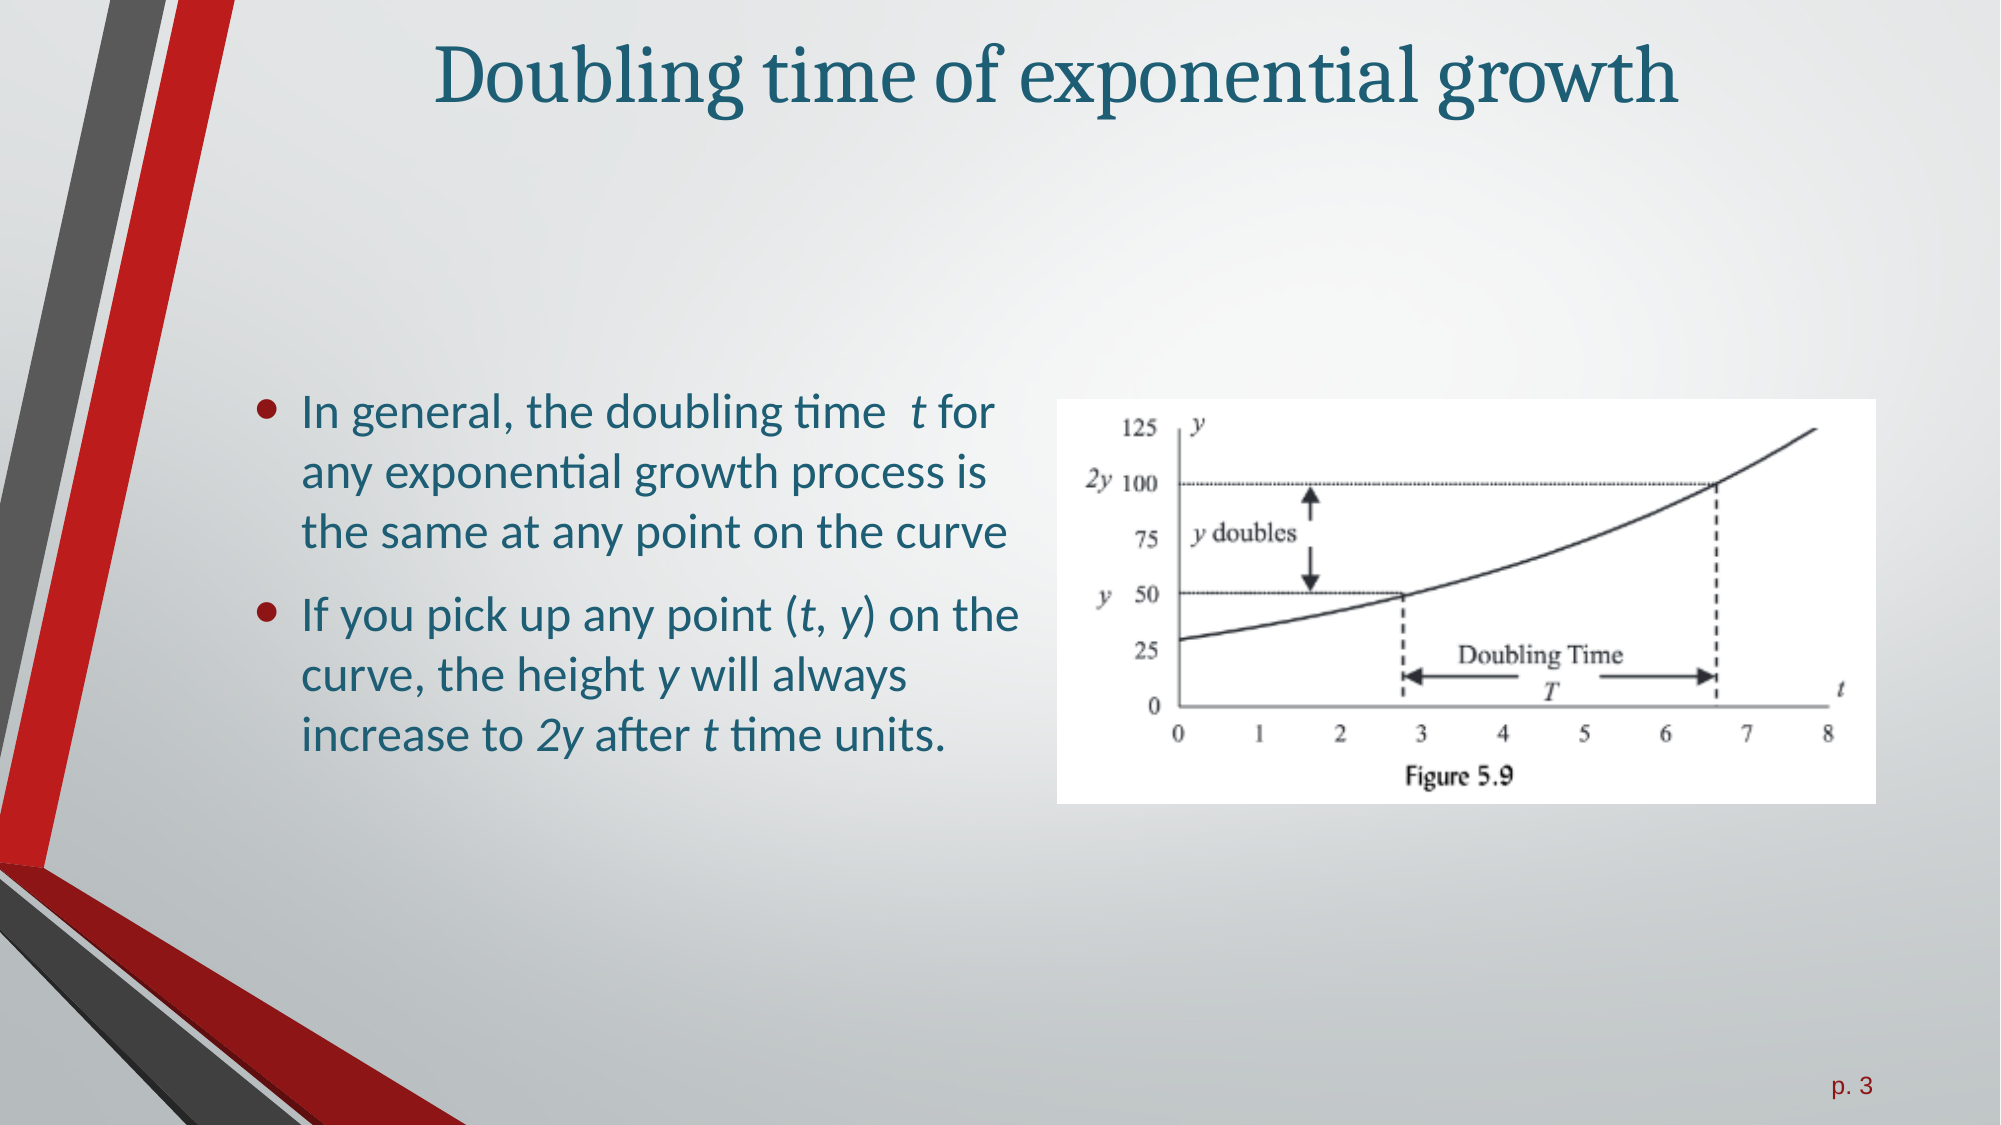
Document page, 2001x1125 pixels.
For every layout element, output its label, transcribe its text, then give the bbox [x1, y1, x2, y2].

list In general, the doubling time t for any exponential growth process is the same at any point on the curve If you pick up any point (t, y) on the curve, the height y will always increase to 2y after t time units. [239, 293, 1058, 847]
title Doubling time of exponential growth [214, 0, 1900, 139]
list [1057, 399, 1876, 805]
